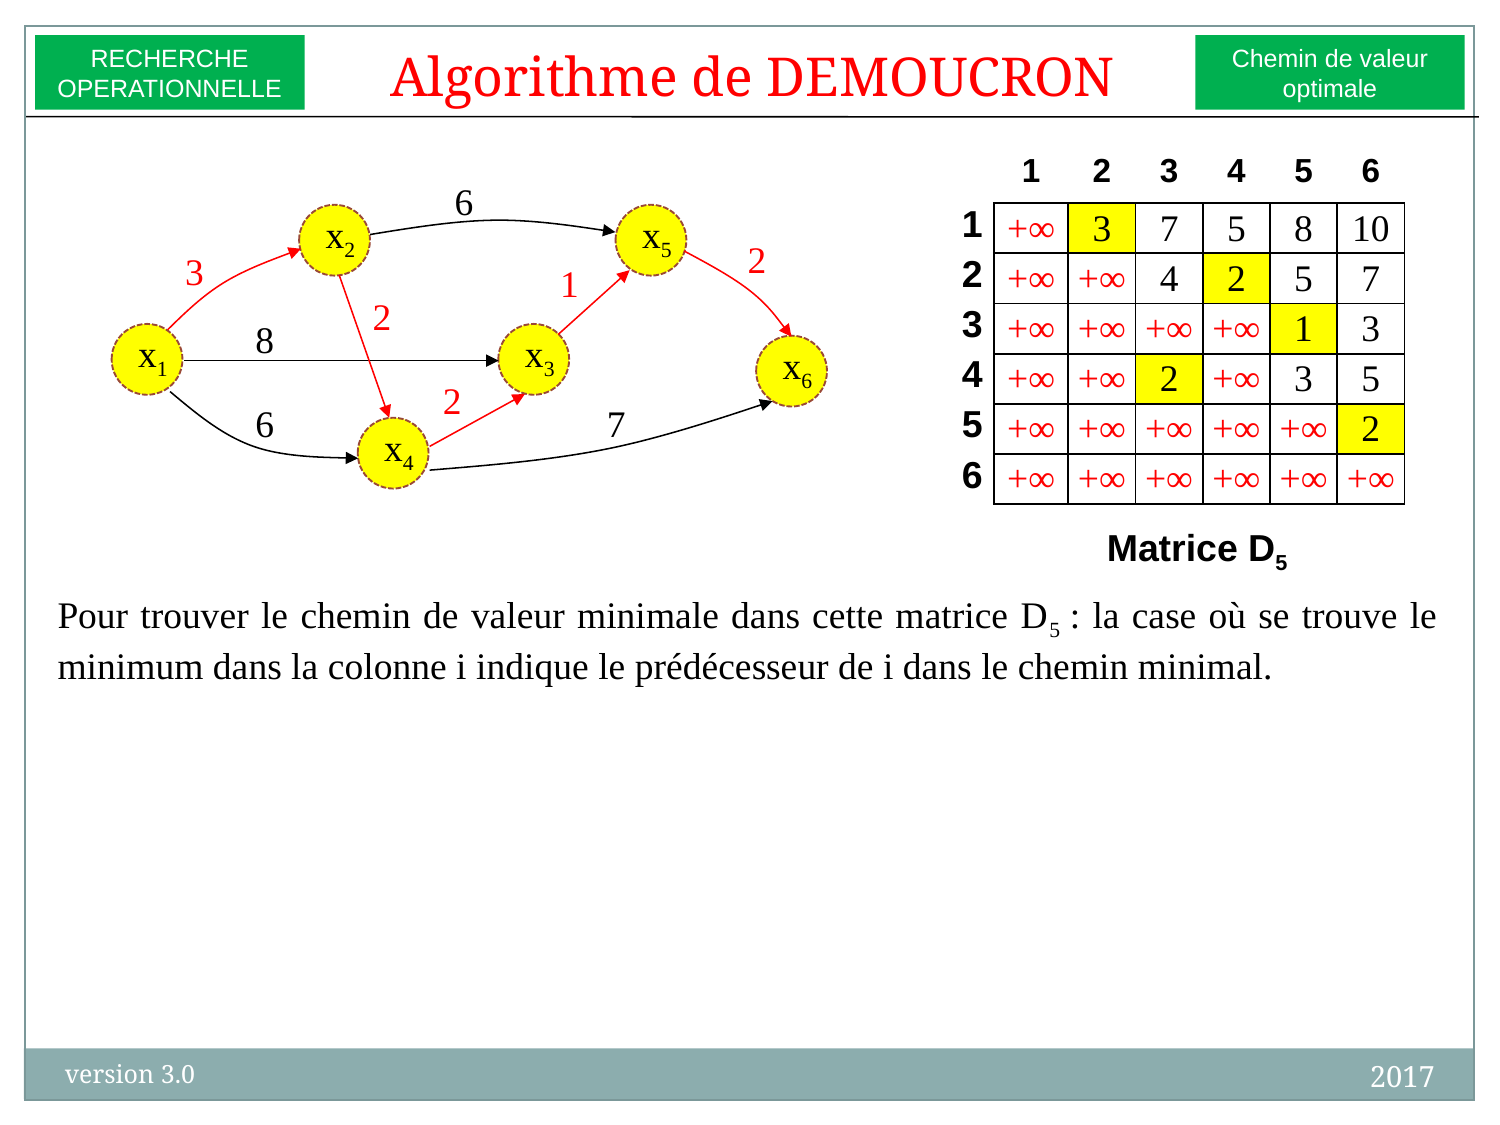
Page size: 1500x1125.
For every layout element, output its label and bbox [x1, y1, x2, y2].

table_cell [1069, 355, 1135, 403]
table_cell [1204, 405, 1269, 453]
table_cell [1271, 254, 1336, 303]
table_cell [1271, 204, 1336, 252]
table_cell [1338, 455, 1404, 503]
slide_number [950, 1050, 1450, 1111]
title [304, 35, 1200, 115]
table_cell [1338, 254, 1404, 303]
table_cell [1271, 455, 1336, 503]
table_cell [1271, 304, 1336, 353]
table_cell [1136, 455, 1202, 503]
table_cell [995, 405, 1067, 453]
table_cell [1136, 405, 1202, 453]
table_cell [1204, 204, 1269, 252]
table_header [877, 153, 1405, 203]
footer [50, 1051, 638, 1112]
table_cell [1136, 254, 1202, 303]
table_cell [1271, 355, 1336, 403]
table_cell [1069, 304, 1135, 353]
table_cell [1069, 204, 1135, 252]
table_cell [1136, 204, 1202, 252]
table_cell [1338, 355, 1404, 403]
table_cell [1136, 304, 1202, 353]
table_cell [1338, 304, 1404, 353]
text_box [1195, 35, 1465, 110]
table_cell [1204, 304, 1269, 353]
table_cell [1204, 254, 1269, 303]
table_cell [1338, 405, 1404, 453]
table_cell [995, 204, 1067, 252]
table_cell [995, 355, 1067, 403]
text_box [35, 35, 305, 110]
table_cell [1204, 355, 1269, 403]
table_cell [1271, 405, 1336, 453]
table_cell [1338, 204, 1404, 252]
table_cell [995, 254, 1067, 303]
table_cell [995, 455, 1067, 503]
table_cell [1204, 455, 1269, 503]
table_cell [1069, 455, 1135, 503]
table_cell [1136, 355, 1202, 403]
text_box [992, 516, 1403, 582]
text_box [42, 583, 1453, 695]
table_cell [995, 304, 1067, 353]
table_cell [1069, 405, 1135, 453]
table_cell [877, 203, 993, 504]
table_cell [1069, 254, 1135, 303]
text_box [110, 170, 850, 490]
